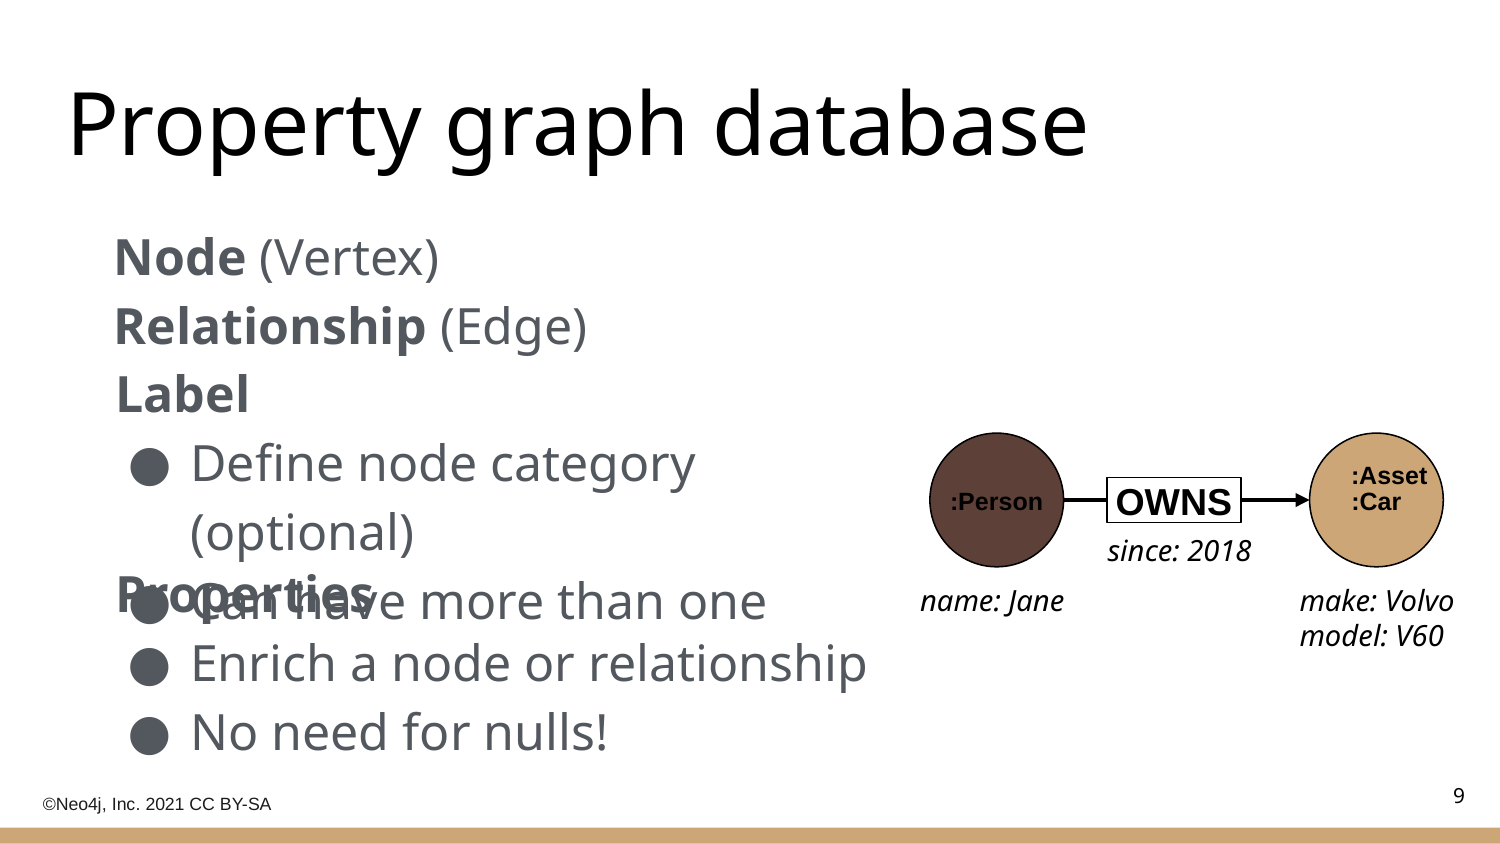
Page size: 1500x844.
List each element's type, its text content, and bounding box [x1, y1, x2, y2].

text_box Label Define node category (optional) Can have more than one [100, 338, 943, 489]
text_box make: Volvo model: V60 [1284, 566, 1475, 608]
text_box :Asset [1335, 444, 1466, 505]
text_box Properties Enrich a node or relationship No need for nulls! [100, 538, 926, 689]
text_box OWNS [1107, 509, 1241, 516]
slide_number 9 [1389, 764, 1480, 830]
text_box :Person [929, 433, 1064, 566]
text_box OWNS [1107, 477, 1241, 499]
text_box :Car [1339, 433, 1413, 444]
text_box :Car [1345, 559, 1408, 566]
text_box :Car [1309, 447, 1444, 516]
text_box Node (Vertex) Relationship (Edge) [98, 201, 924, 352]
title Property graph database [51, 51, 1449, 189]
text_box since: 2018 [1092, 516, 1446, 559]
text_box name: Jane [904, 566, 1258, 608]
